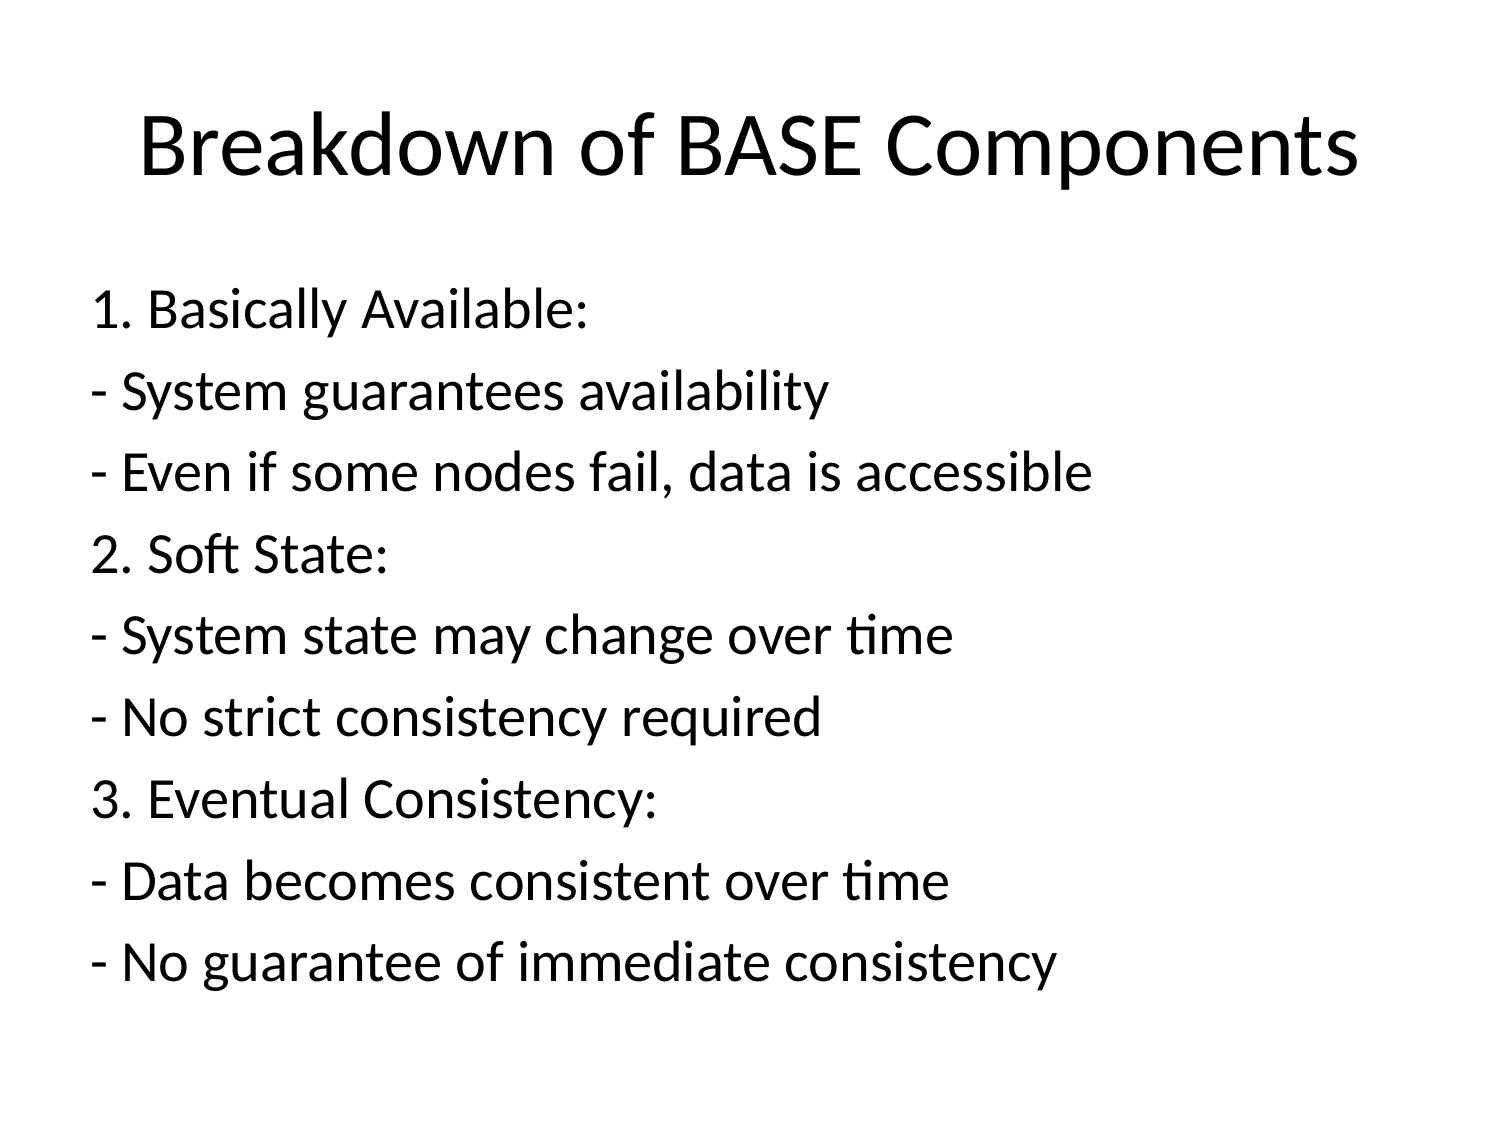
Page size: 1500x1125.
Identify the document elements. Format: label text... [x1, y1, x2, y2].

list 1. Basically Available: - System guarantees availability - Even if some nodes fail, data is accessible 2. Soft State: - System state may change over time - No strict consistency required 3. Eventual Consistency: - Data becomes consistent over time - No guarantee of immediate consistency [75, 262, 1425, 1005]
title Breakdown of BASE Components [75, 45, 1425, 233]
